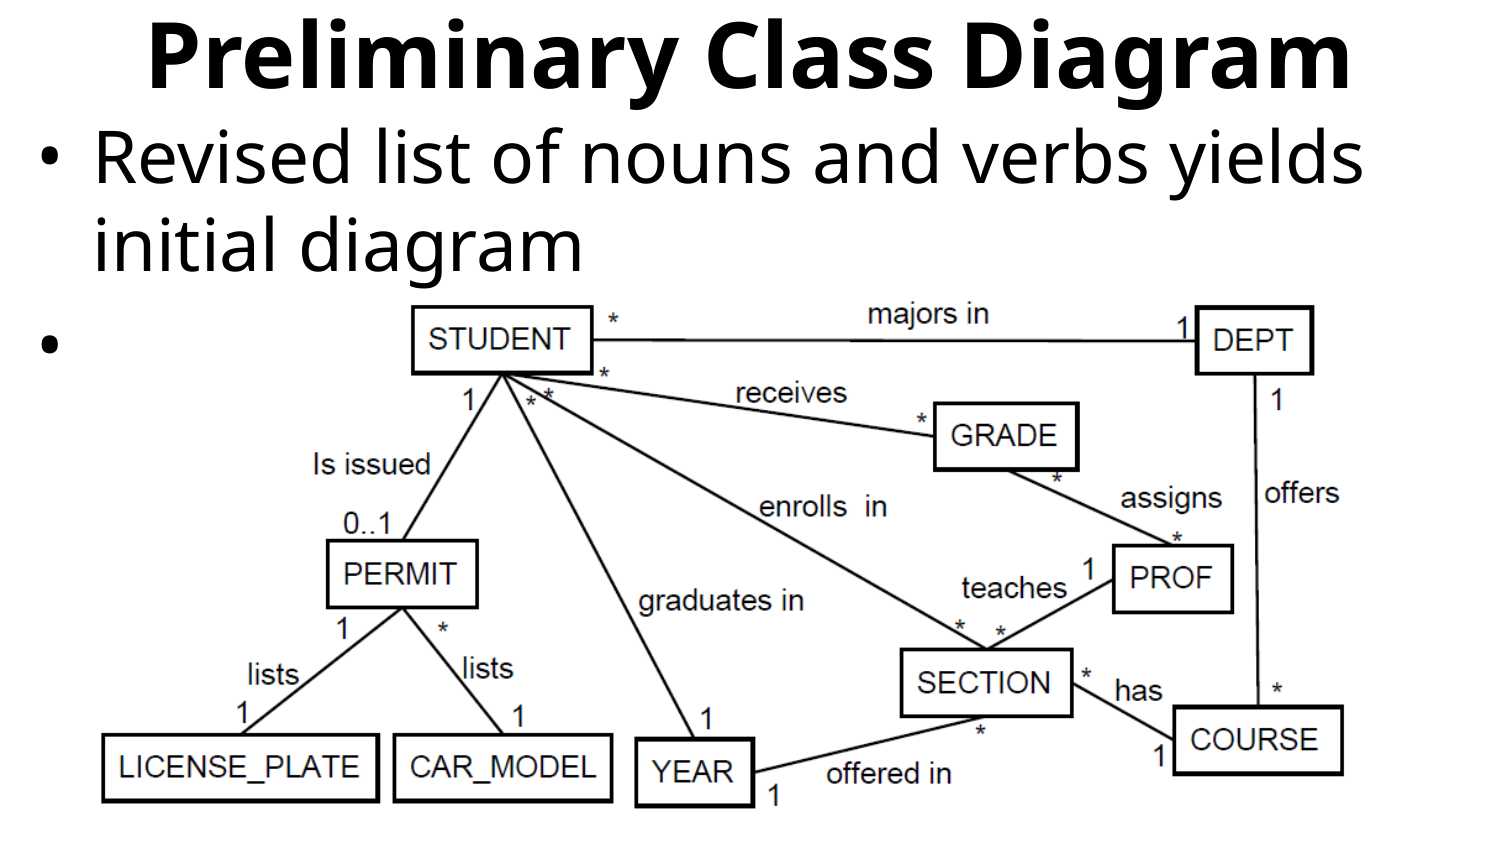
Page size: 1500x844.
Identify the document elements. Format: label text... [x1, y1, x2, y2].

list Revised list of nouns and verbs yields initial diagram Relationships derived from verbs [21, 103, 1500, 844]
picture [99, 299, 1350, 811]
title Preliminary Class Diagram [0, 0, 1500, 104]
